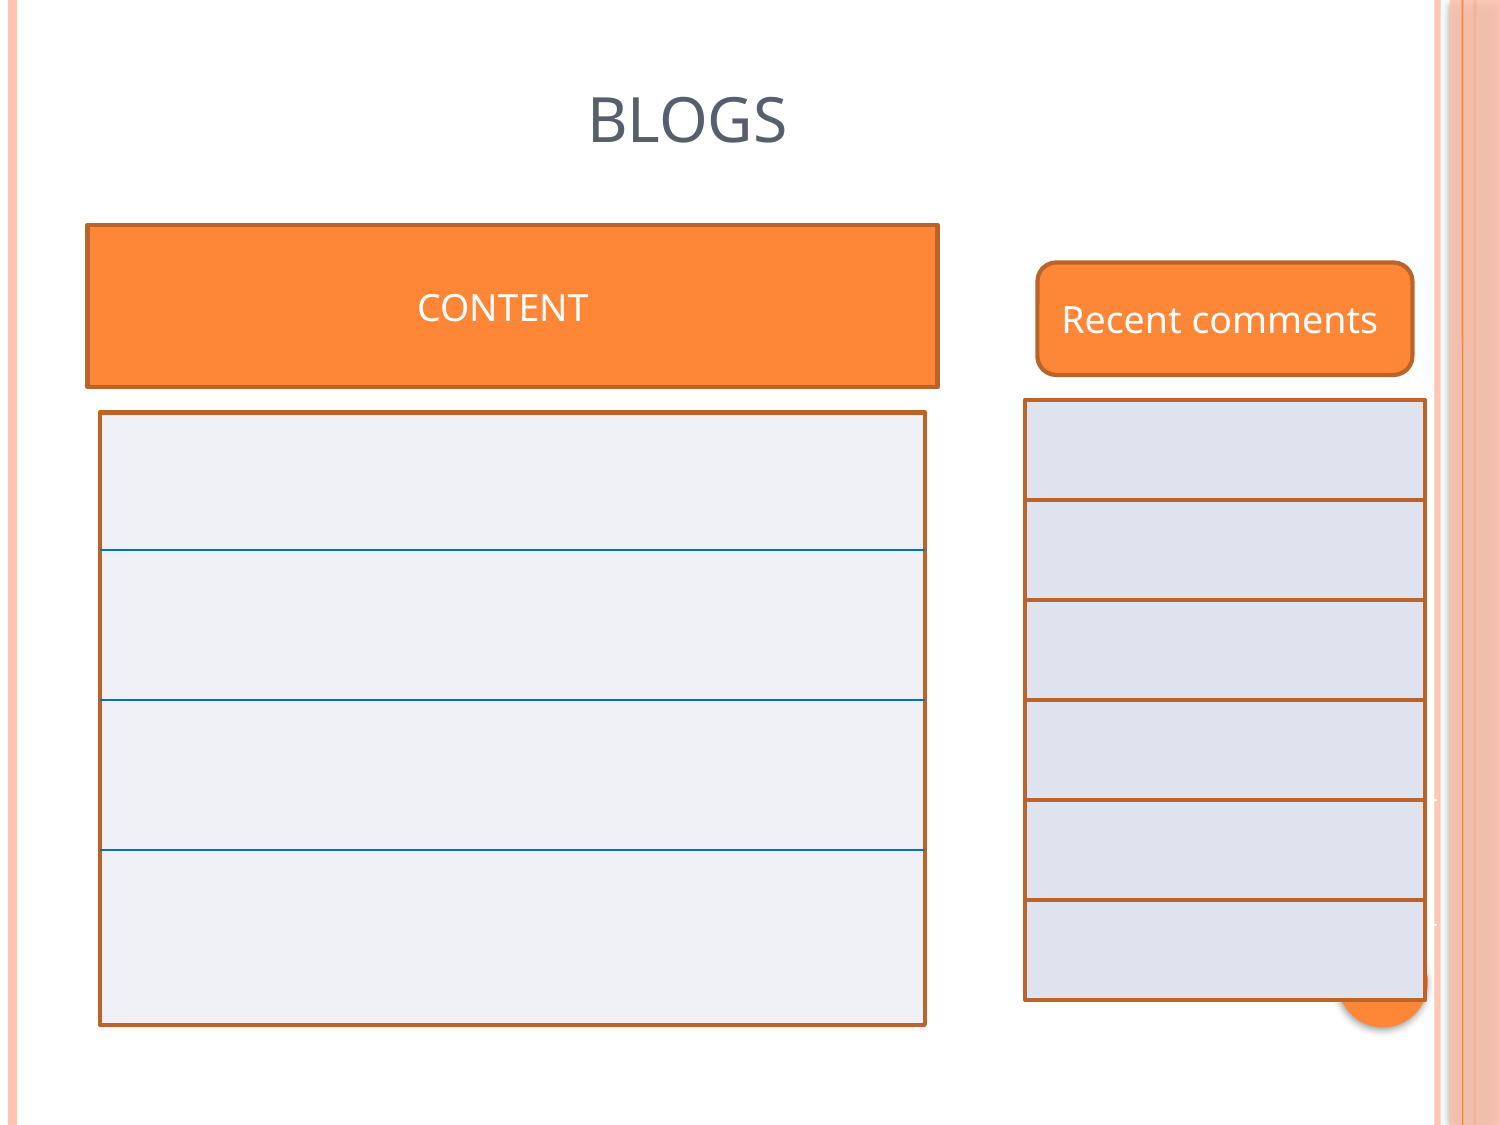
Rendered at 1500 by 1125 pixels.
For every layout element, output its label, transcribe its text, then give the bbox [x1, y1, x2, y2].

text_box [98, 410, 927, 550]
text_box [98, 705, 927, 850]
text_box [98, 855, 927, 1027]
title blogs [75, 0, 1300, 163]
text_box [1023, 498, 1427, 513]
text_box [98, 555, 927, 700]
text_box [1023, 398, 1427, 498]
text_box [1023, 809, 1427, 898]
text_box Recent comments [1035, 260, 1415, 378]
text_box [1023, 898, 1427, 921]
text_box [1023, 705, 1427, 796]
text_box [1023, 605, 1427, 698]
text_box [1023, 518, 1427, 598]
text_box CONTENT [85, 223, 940, 389]
text_box [1023, 934, 1427, 1002]
